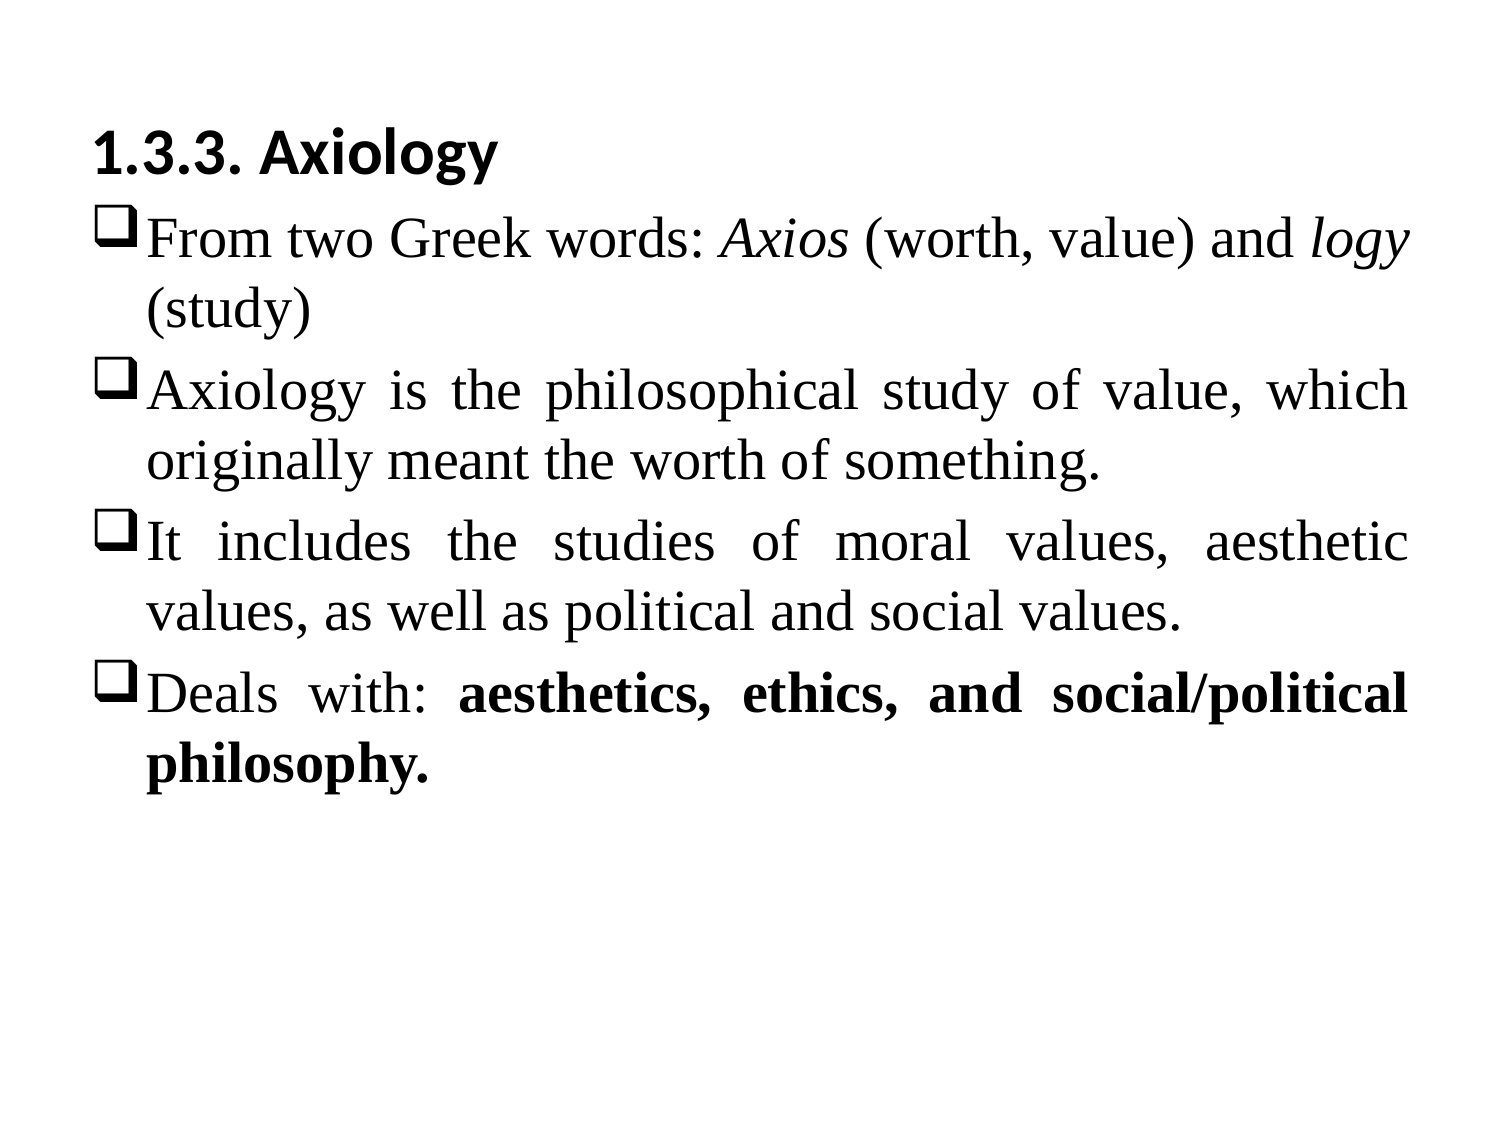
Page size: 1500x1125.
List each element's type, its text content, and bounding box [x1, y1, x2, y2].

list 1.3.3. Axiology From two Greek words: Axios (worth, value) and logy (study) Axiology is the philosophical study of value, which originally meant the worth of something. It includes the studies of moral values, aesthetic values, as well as political and social values. Deals with: aesthetics, ethics, and social/political philosophy. [75, 99, 1425, 1005]
